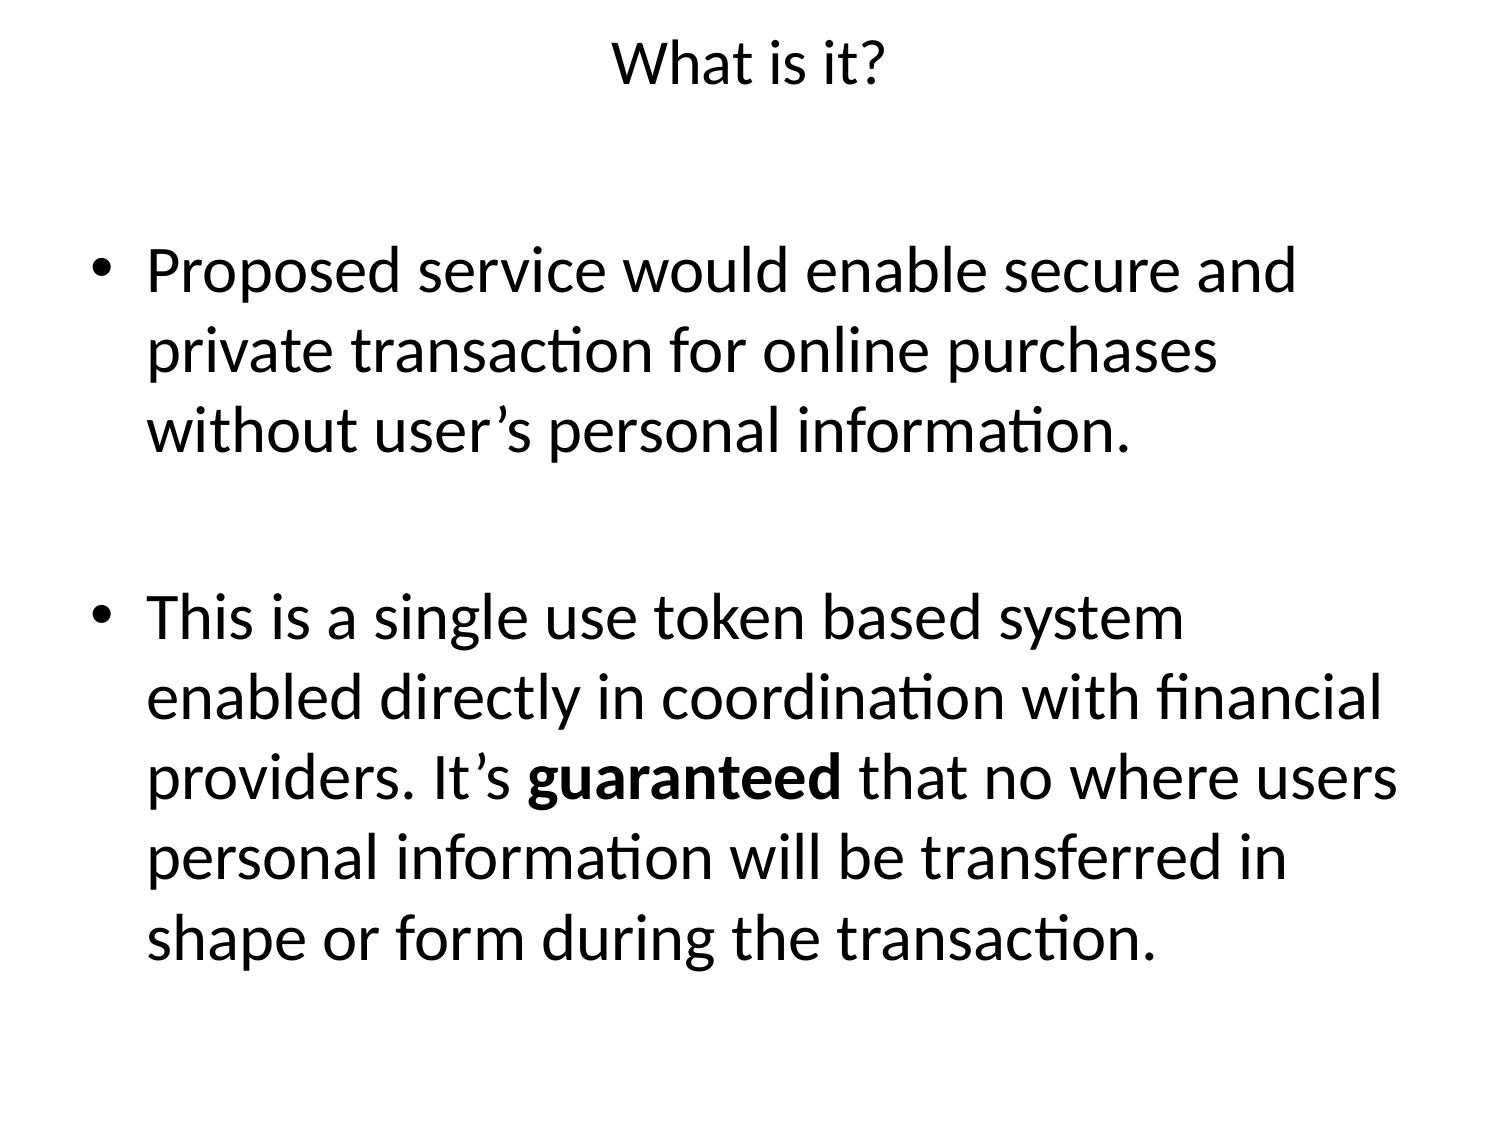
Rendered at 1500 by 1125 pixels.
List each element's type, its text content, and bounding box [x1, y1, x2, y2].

list Proposed service would enable secure and private transaction for online purchases without user’s personal information. This is a single use token based system enabled directly in coordination with financial providers. It’s guaranteed that no where users personal information will be transferred in shape or form during the transaction. [75, 125, 1425, 1088]
title What is it? [75, 12, 1425, 105]
